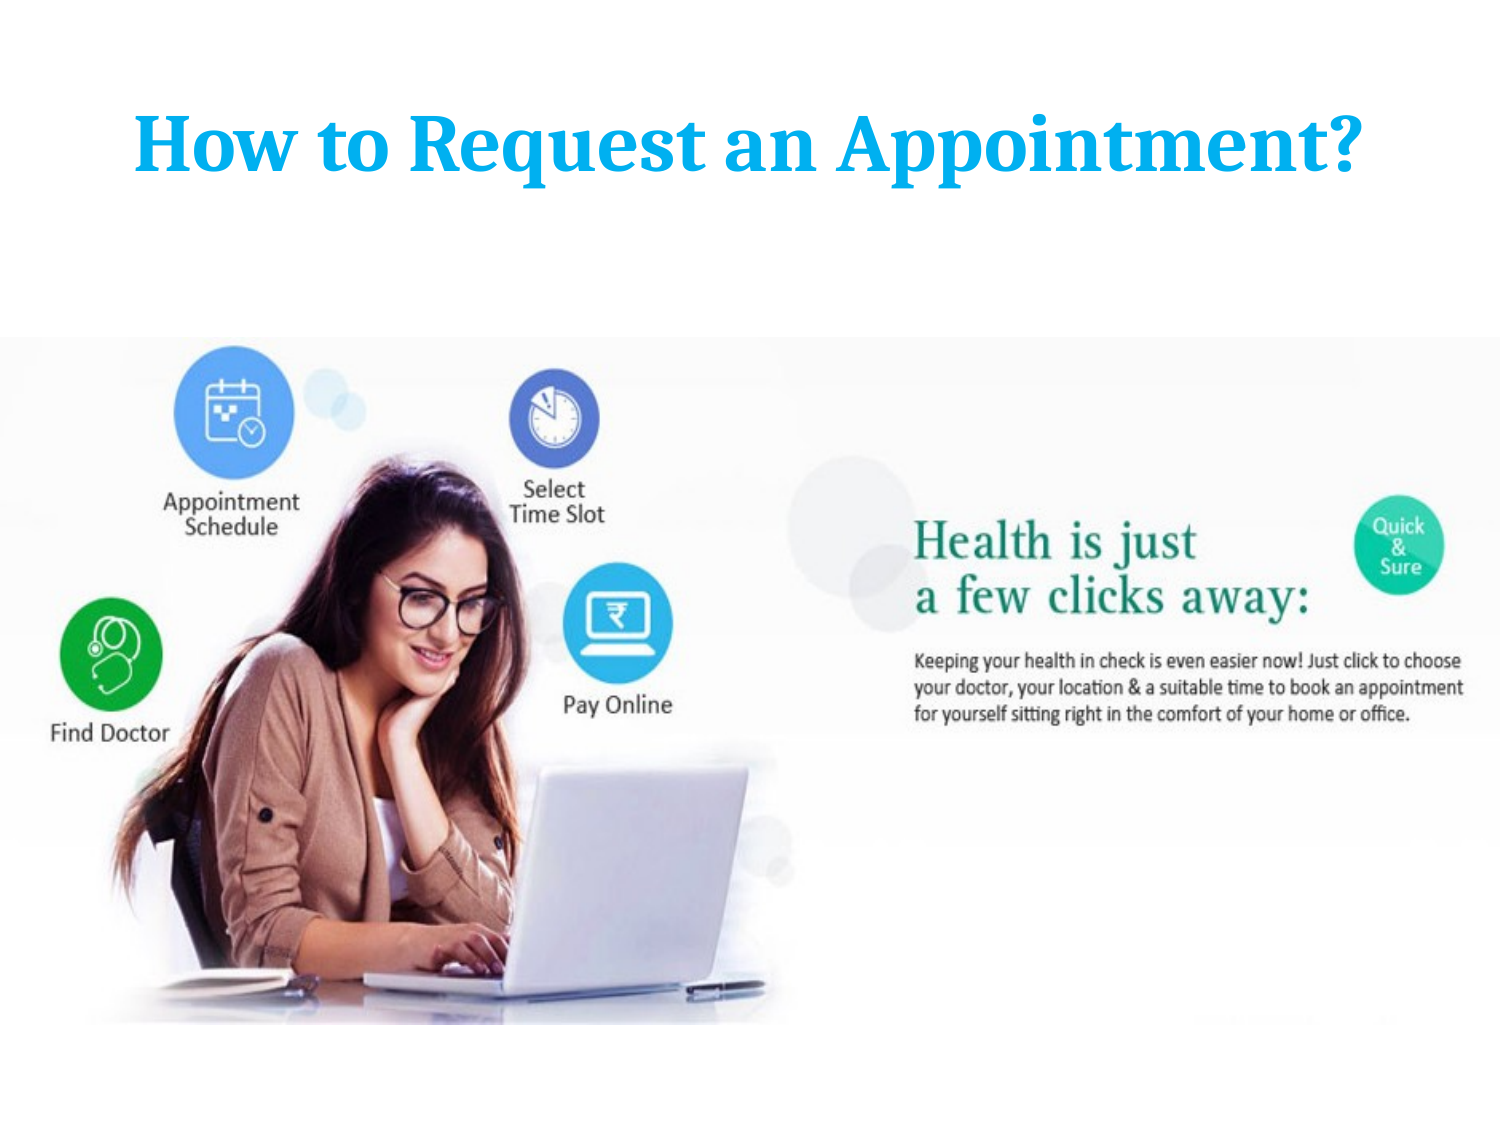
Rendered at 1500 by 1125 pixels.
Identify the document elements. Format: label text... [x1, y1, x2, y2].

title How to Request an Appointment? [75, 45, 1425, 233]
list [0, 337, 1500, 1026]
